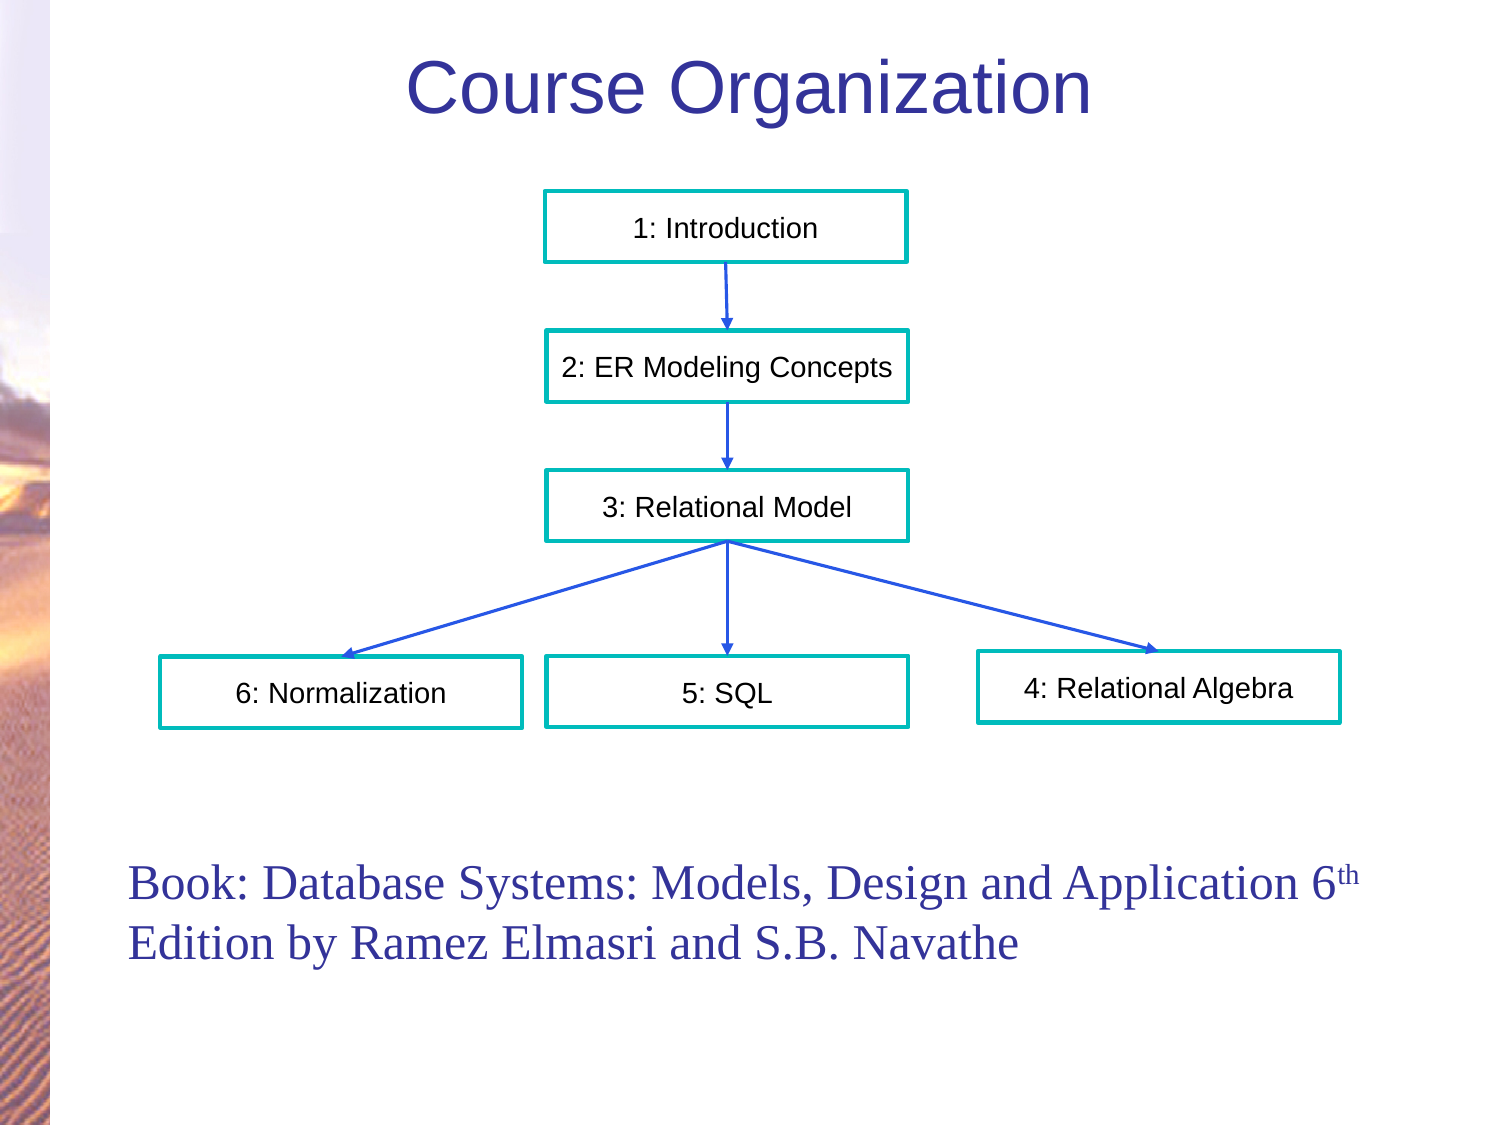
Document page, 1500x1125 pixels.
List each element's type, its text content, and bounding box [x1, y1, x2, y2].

text_box 3: Relational Model [544, 468, 910, 539]
text_box 6: Normalization [158, 654, 524, 730]
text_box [340, 540, 726, 657]
text_box 2: ER Modeling Concepts [544, 328, 910, 404]
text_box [727, 540, 1159, 652]
title Course Organization [112, 10, 1388, 157]
text_box Book: Database Systems: Models, Design and Application 6th Edition by Ramez Elmasri and S.B. Navathe [112, 854, 1388, 964]
text_box 5: SQL [544, 660, 910, 729]
picture [0, 0, 50, 1125]
text_box 1: Introduction [543, 189, 909, 264]
text_box 4: Relational Algebra [976, 649, 1342, 725]
